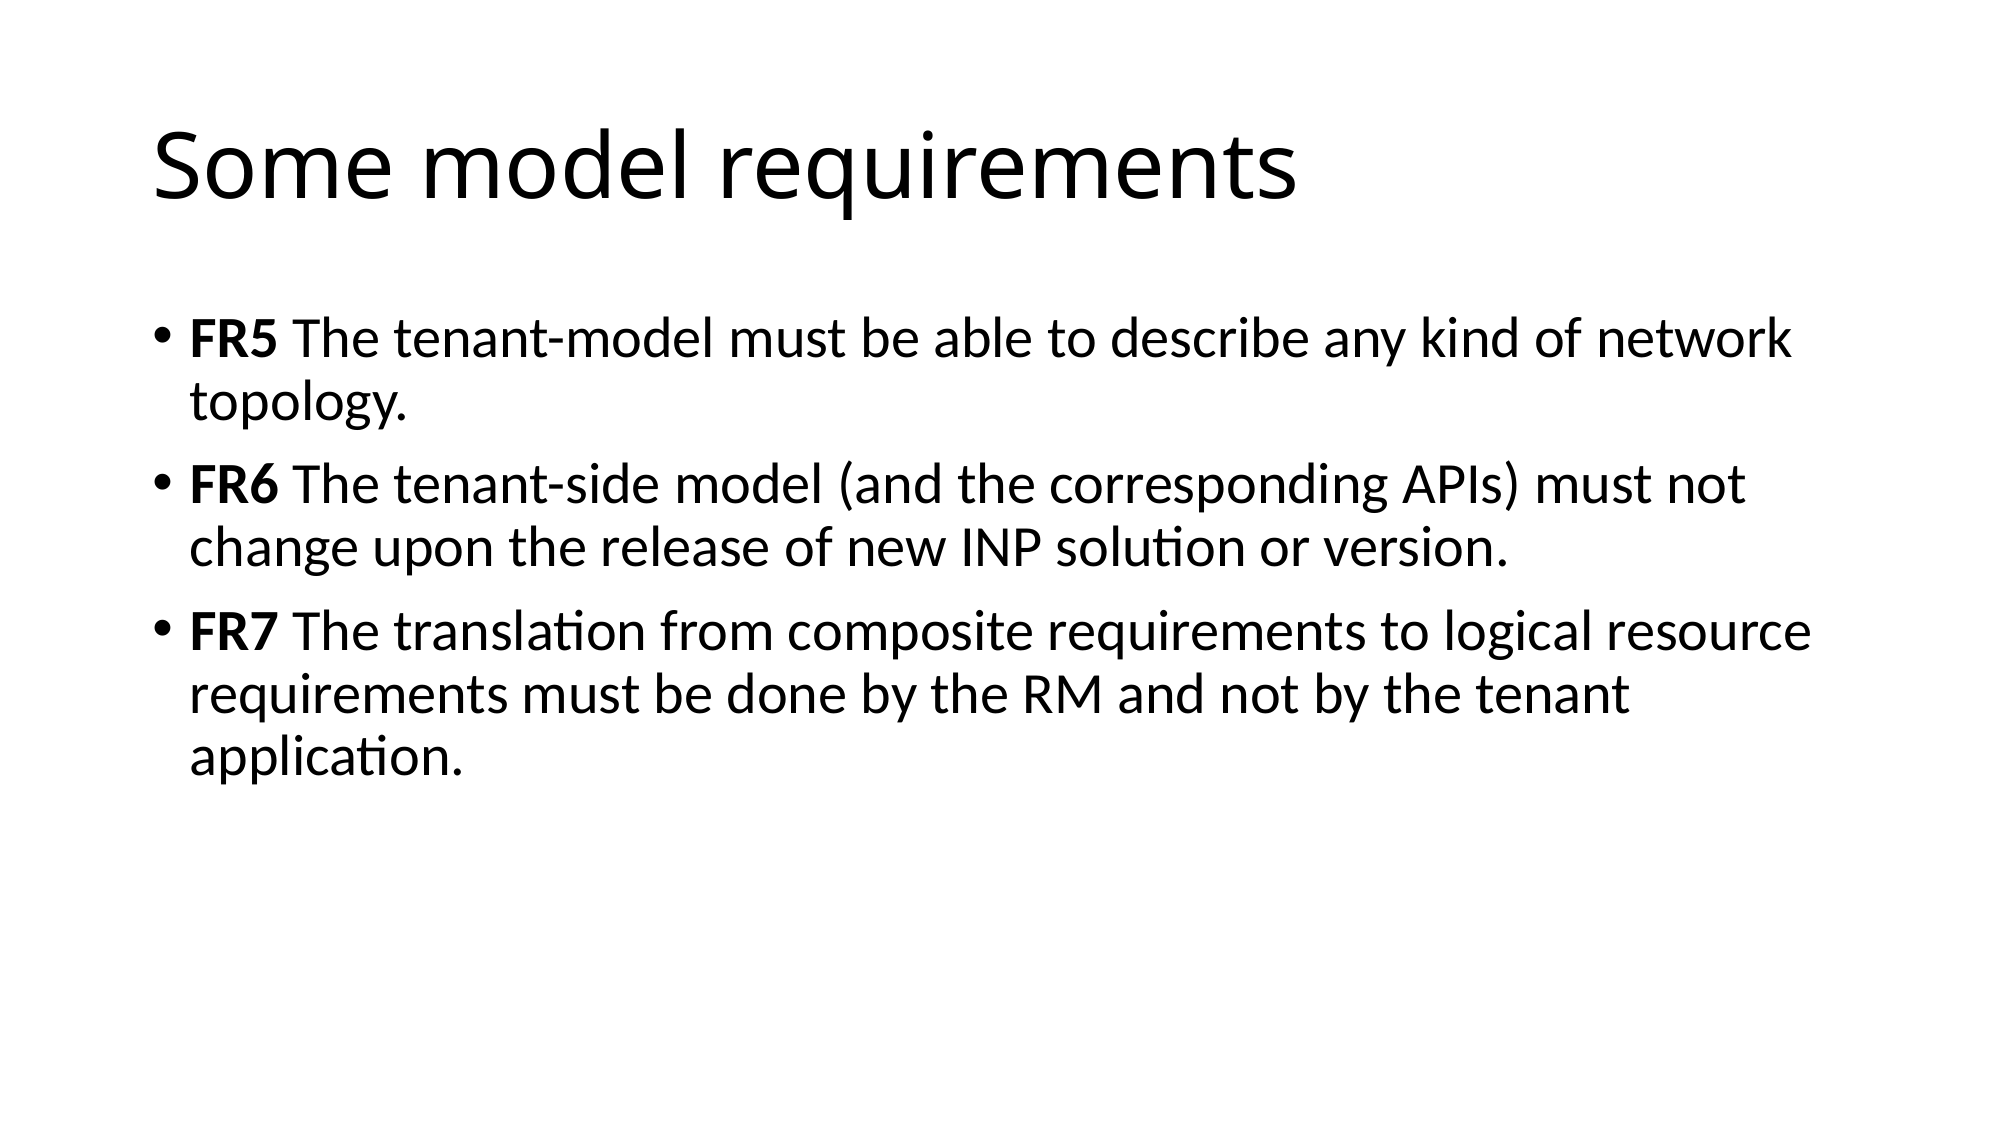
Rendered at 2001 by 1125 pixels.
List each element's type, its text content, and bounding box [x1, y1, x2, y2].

title Some model requirements [137, 59, 1863, 278]
list FR5 The tenant-model must be able to describe any kind of network topology. FR6 The tenant-side model (and the corresponding APIs) must not change upon the release of new INP solution or version. FR7 The translation from composite requirements to logical resource requirements must be done by the RM and not by the tenant application. [137, 299, 1863, 1014]
